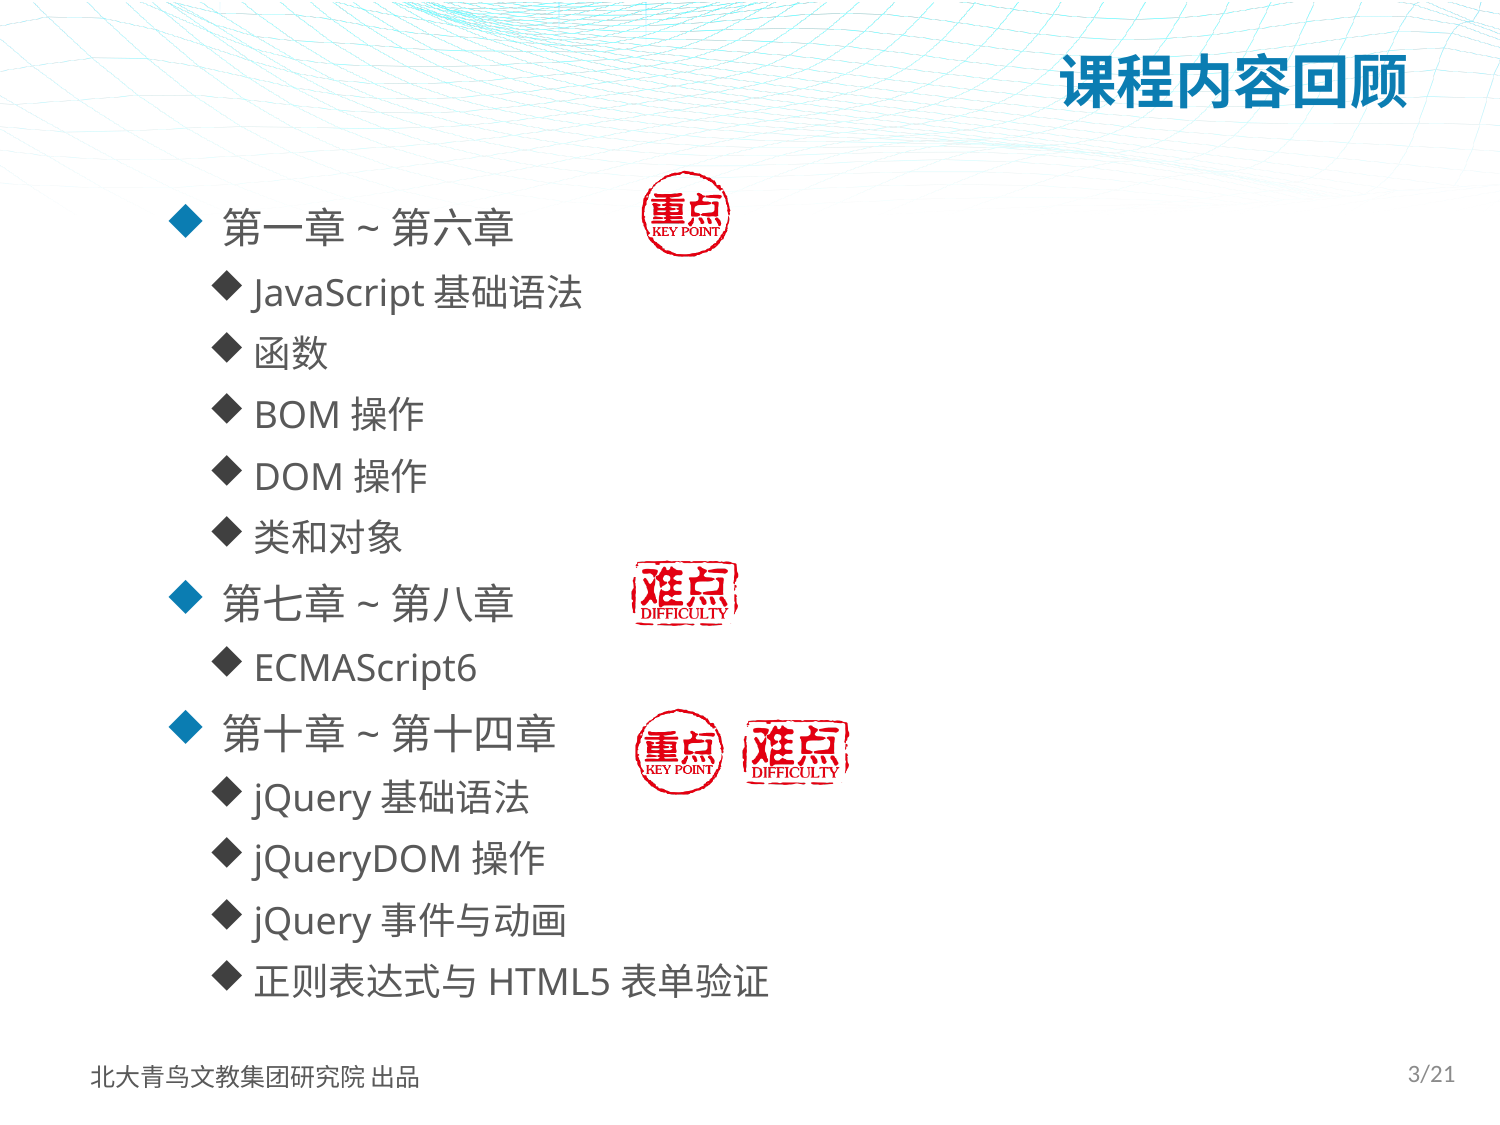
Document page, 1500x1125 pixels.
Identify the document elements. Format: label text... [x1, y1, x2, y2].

slide_number 3/21 [1120, 1042, 1471, 1103]
list 第一章~第六章 JavaScript基础语法 函数 BOM操作 DOM操作 类和对象 第七章~第八章 ECMAScript6 第十章~第十四章 jQuery基础语法 jQueryDOM操作 jQuery事件与动画 正则表达式与HTML5表单验证 [150, 184, 1424, 894]
title 课程内容回顾 [150, 45, 1424, 114]
picture [620, 526, 748, 658]
picture [627, 686, 859, 818]
picture [0, 2, 1500, 269]
